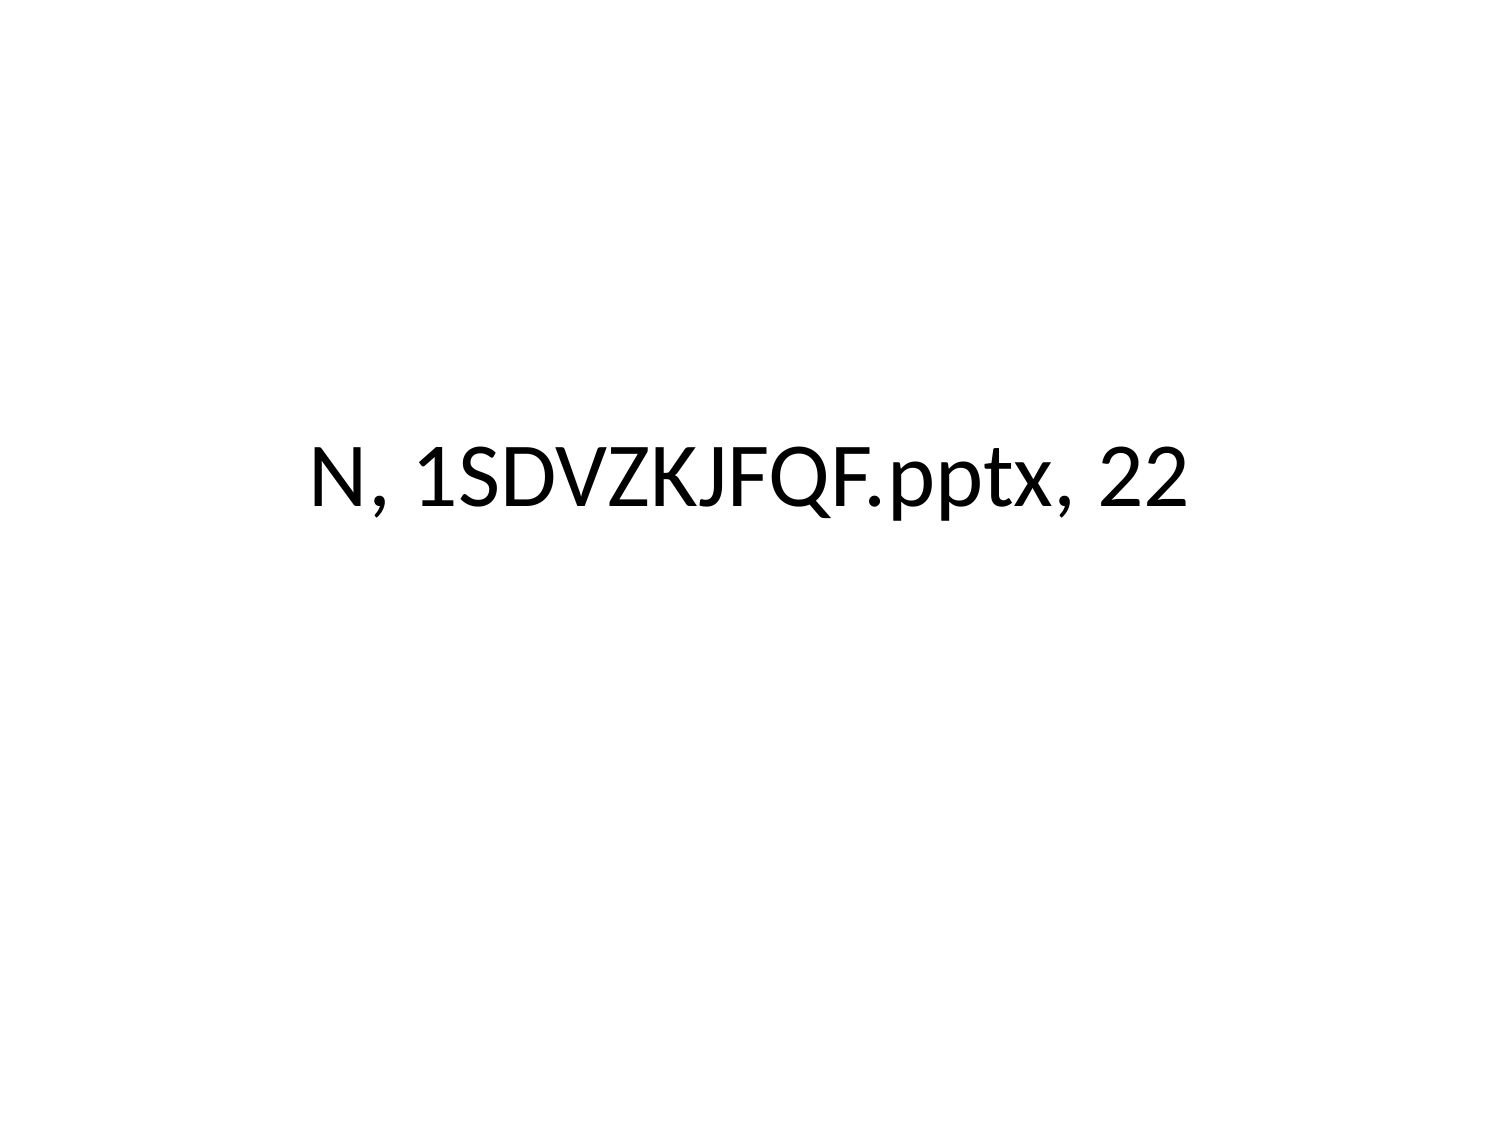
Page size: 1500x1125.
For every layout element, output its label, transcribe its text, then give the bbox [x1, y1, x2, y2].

title N, 1SDVZKJFQF.pptx, 22 [112, 349, 1388, 591]
